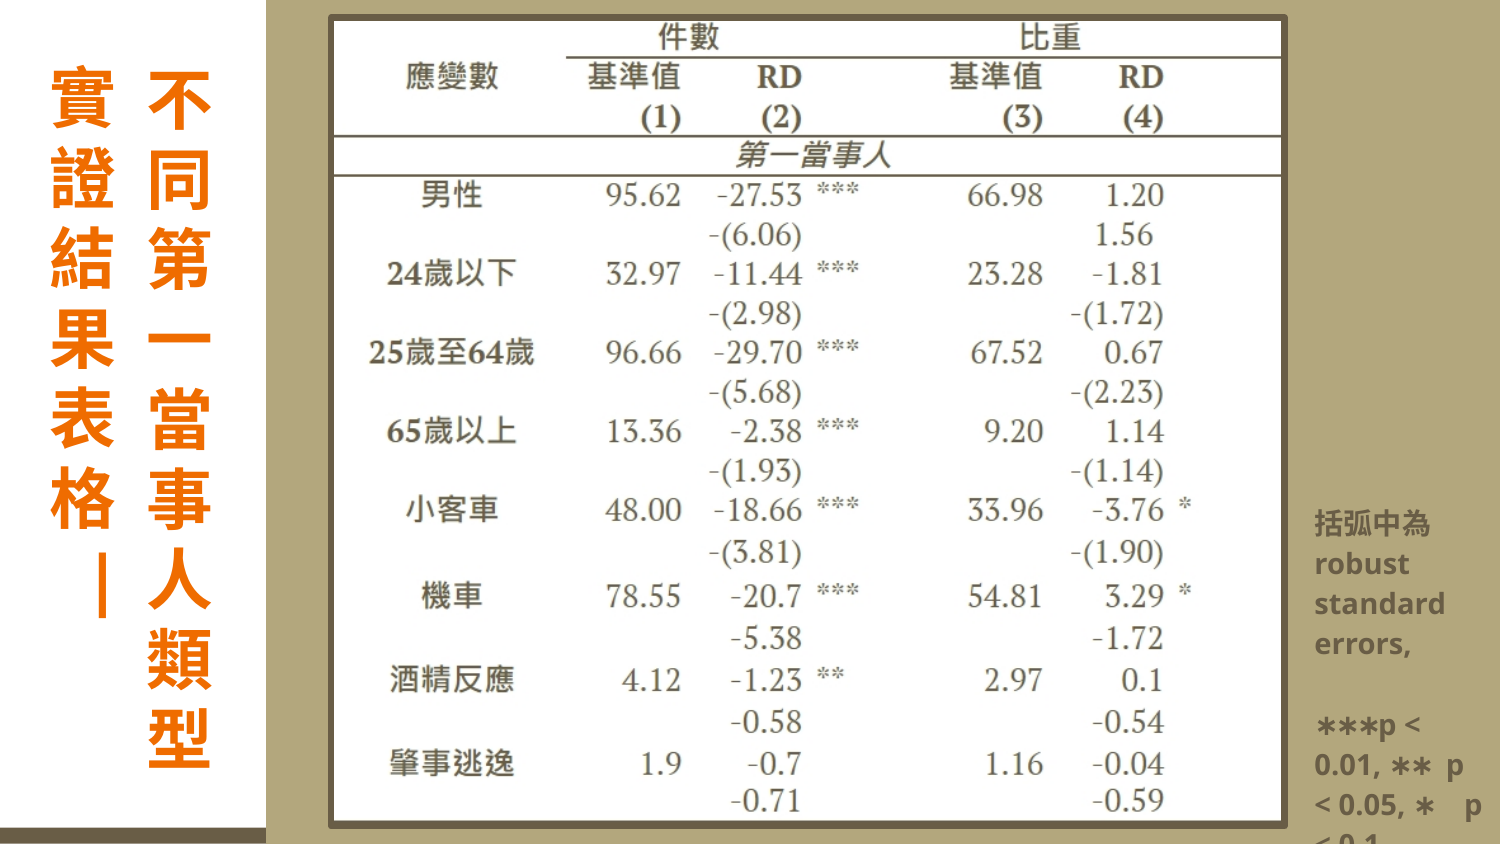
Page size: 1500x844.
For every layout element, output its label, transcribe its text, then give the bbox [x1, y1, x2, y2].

text_box 實 證 結 果 表 格 | [34, 41, 168, 712]
text_box 括弧中為 robust standard errors, ∗∗∗p < 0.01, ∗∗ p < 0.05, ∗ p < 0.1 [1299, 485, 1500, 844]
text_box [267, 0, 1500, 844]
text_box 不 同 第 一 當 事 人 類 型 [131, 43, 297, 793]
picture [331, 17, 1285, 827]
